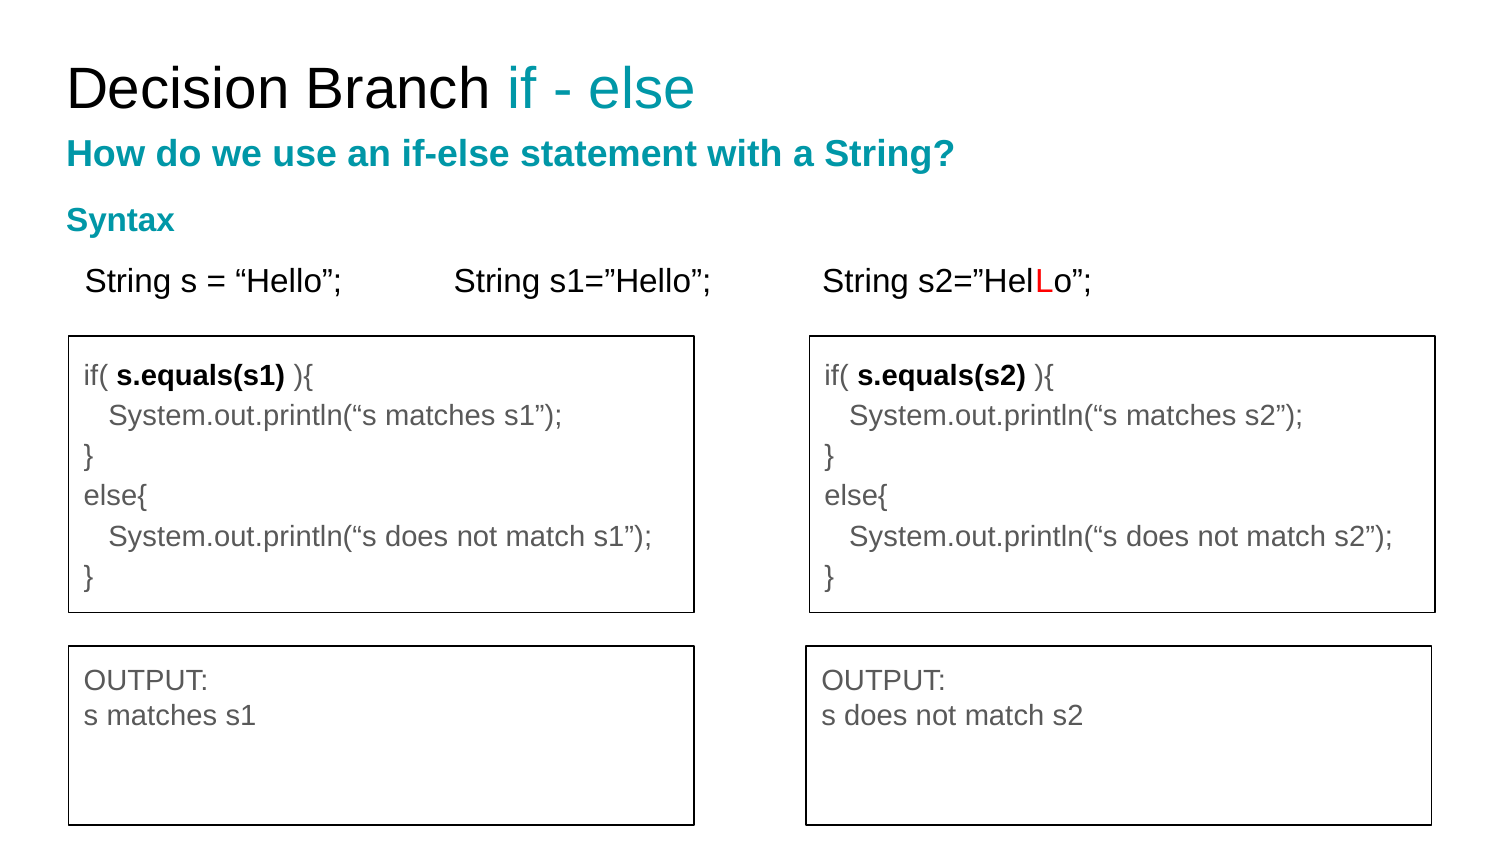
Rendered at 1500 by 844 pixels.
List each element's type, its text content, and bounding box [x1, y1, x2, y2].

text_box Syntax String s = “Hello”; String s1=”Hello”; String s2=”HelLo”; [51, 183, 1403, 314]
title Decision Branch if - else [51, 35, 1449, 130]
text_box if( s.equals(s1) ){ System.out.println(“s matches s1”); } else{ System.out.println(“s does not match s1”); } [68, 336, 695, 613]
text_box if( s.equals(s2) ){ System.out.println(“s matches s2”); } else{ System.out.println(“s does not match s2”); } [809, 336, 1435, 613]
text_box OUTPUT: s does not match s2 [806, 646, 1432, 826]
text_box How do we use an if-else statement with a String? [51, 114, 1207, 183]
text_box OUTPUT: s matches s1 [68, 646, 695, 826]
